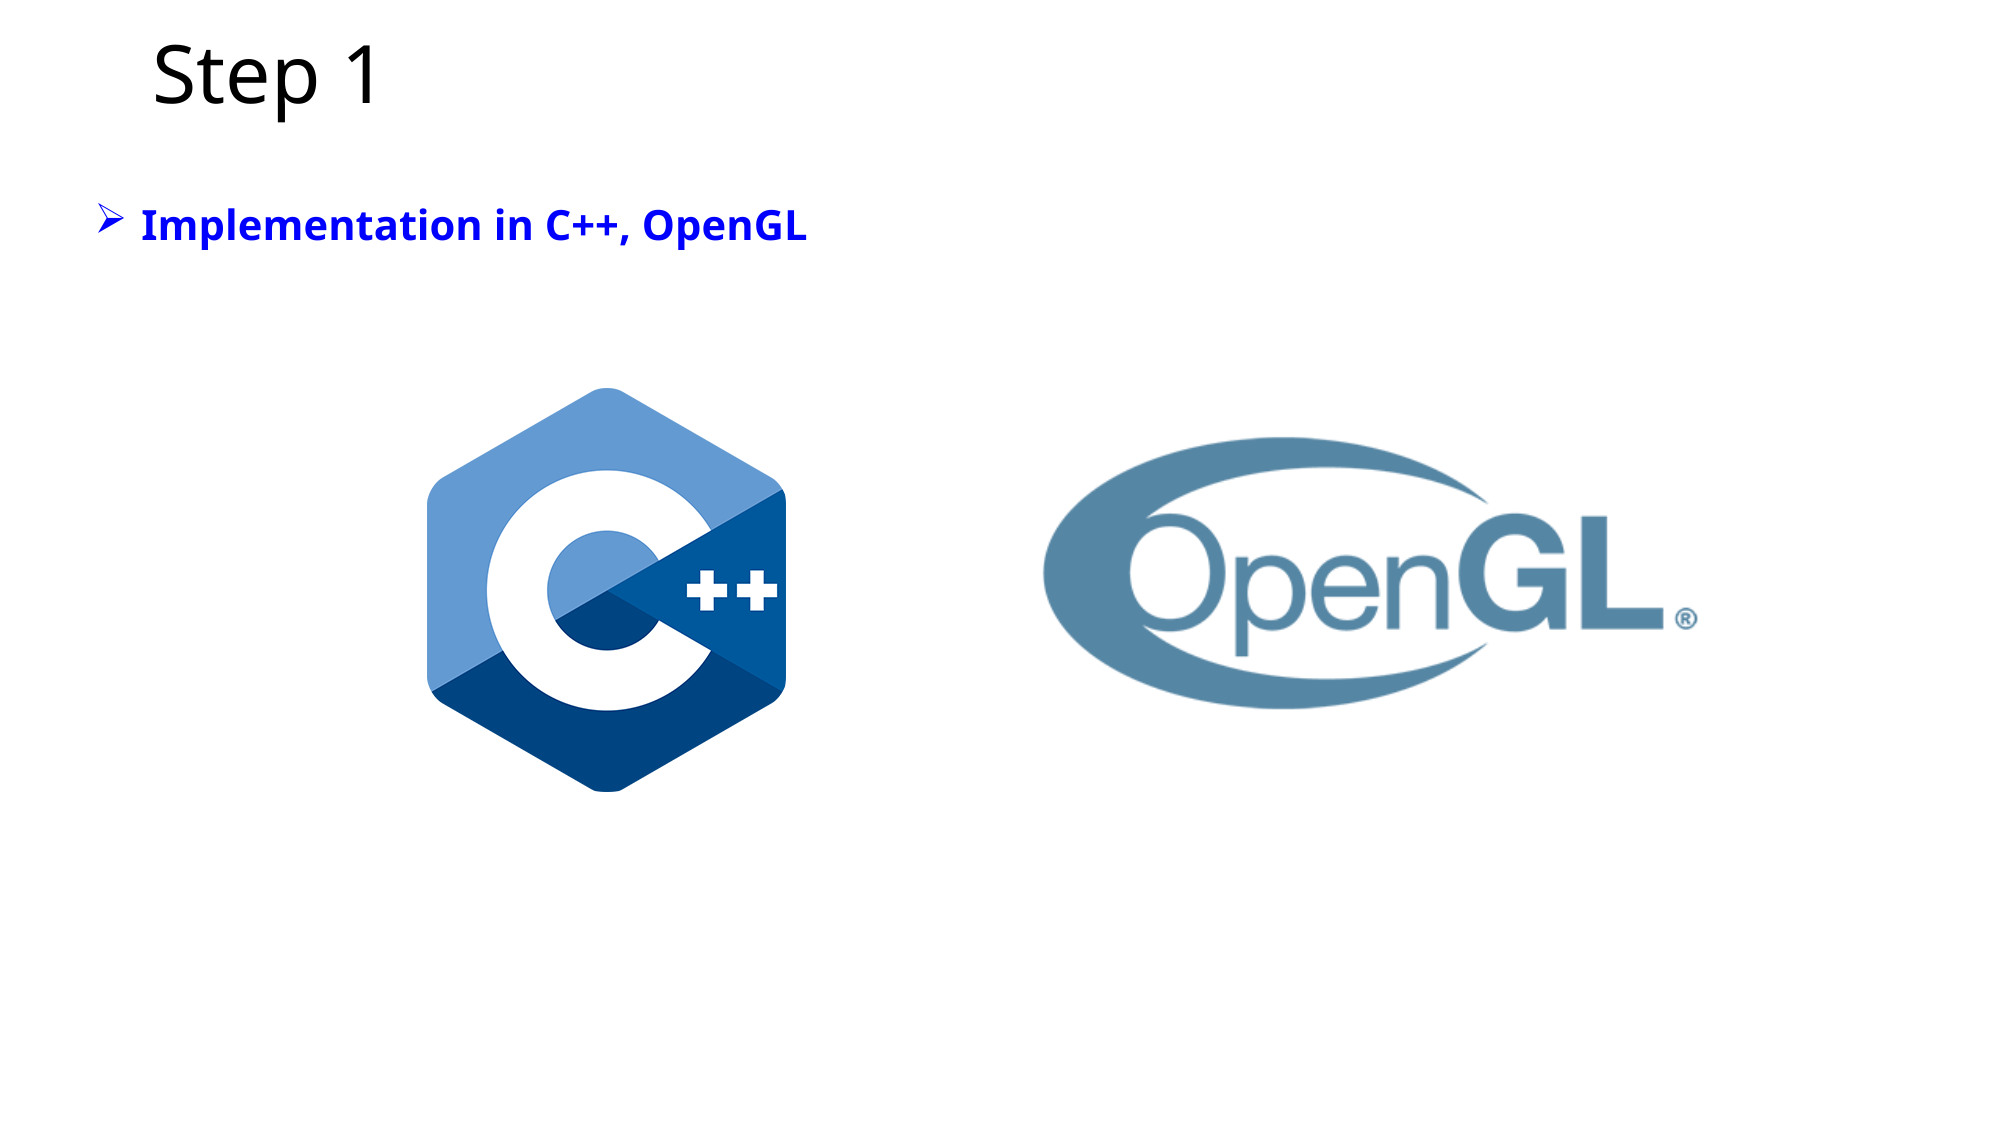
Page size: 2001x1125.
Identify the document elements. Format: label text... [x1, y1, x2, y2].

text_box Implementation in C++, OpenGL [79, 191, 1492, 256]
picture [1021, 423, 1709, 724]
title Step 1 [137, 25, 1863, 130]
picture [427, 388, 786, 793]
